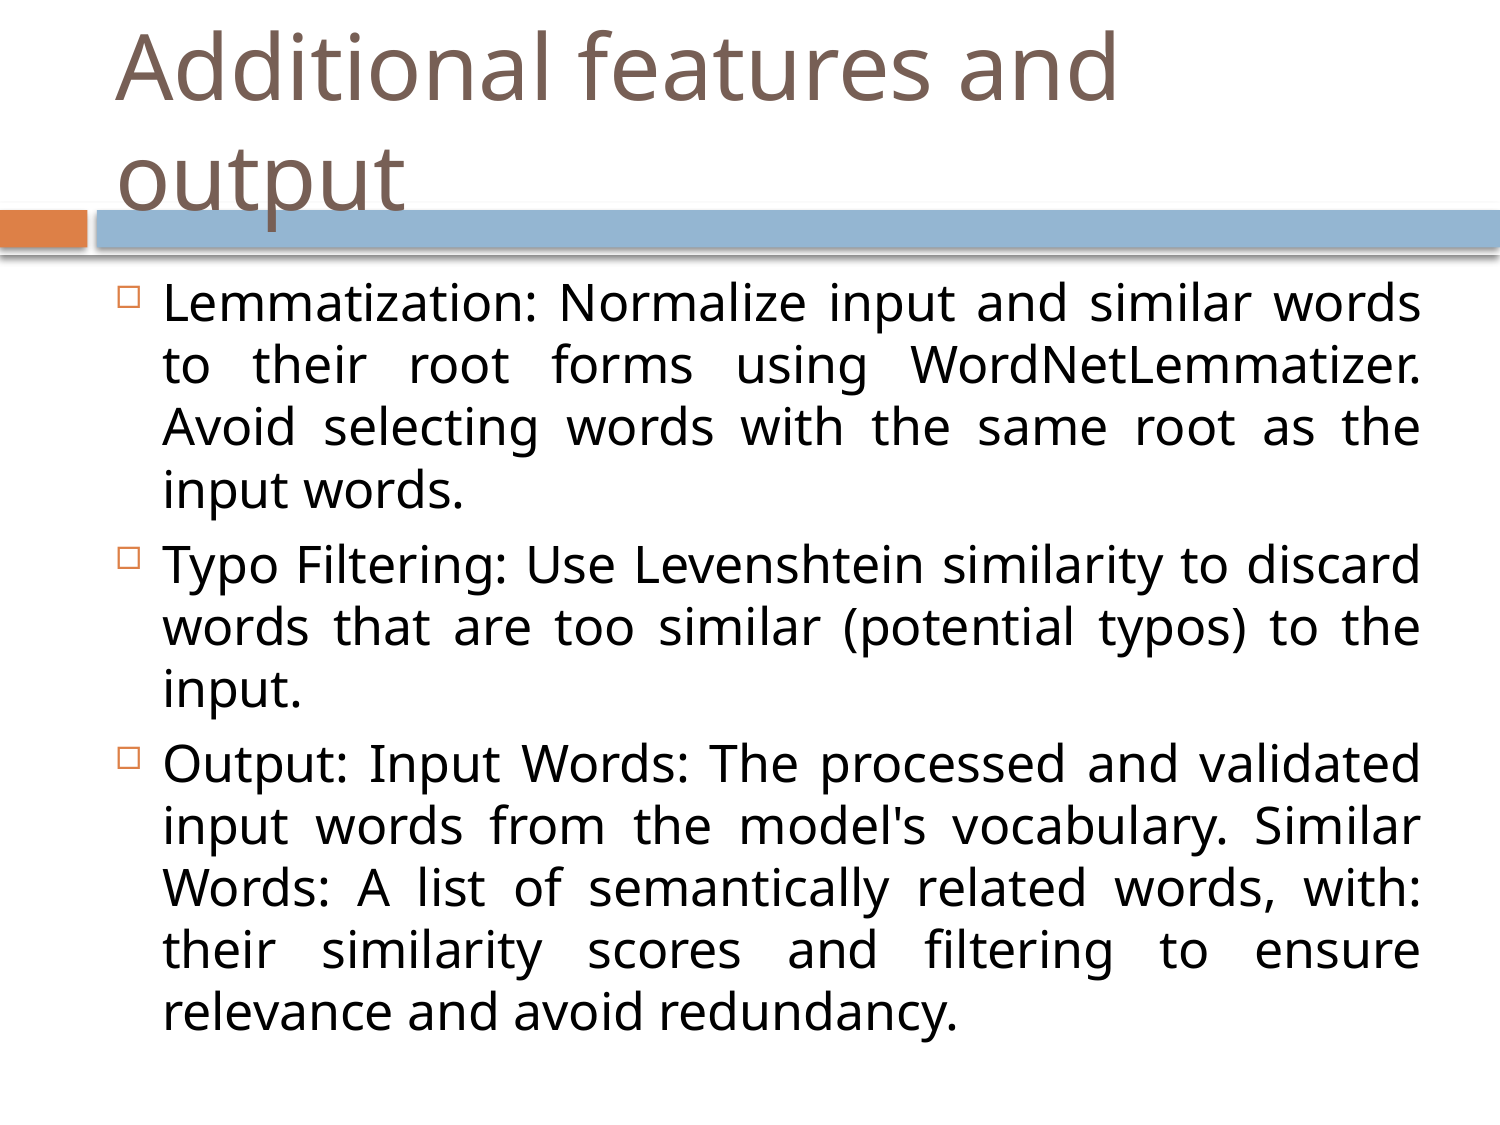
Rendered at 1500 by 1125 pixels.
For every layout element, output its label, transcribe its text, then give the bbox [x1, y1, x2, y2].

title Additional features and output [100, 37, 1438, 200]
list Lemmatization: Normalize input and similar words to their root forms using WordNetLemmatizer. Avoid selecting words with the same root as the input words. Typo Filtering: Use Levenshtein similarity to discard words that are too similar (potential typos) to the input. Output: Input Words: The processed and validated input words from the model's vocabulary. Similar Words: A list of semantically related words, with: their similarity scores and filtering to ensure relevance and avoid redundancy. [100, 262, 1438, 1050]
